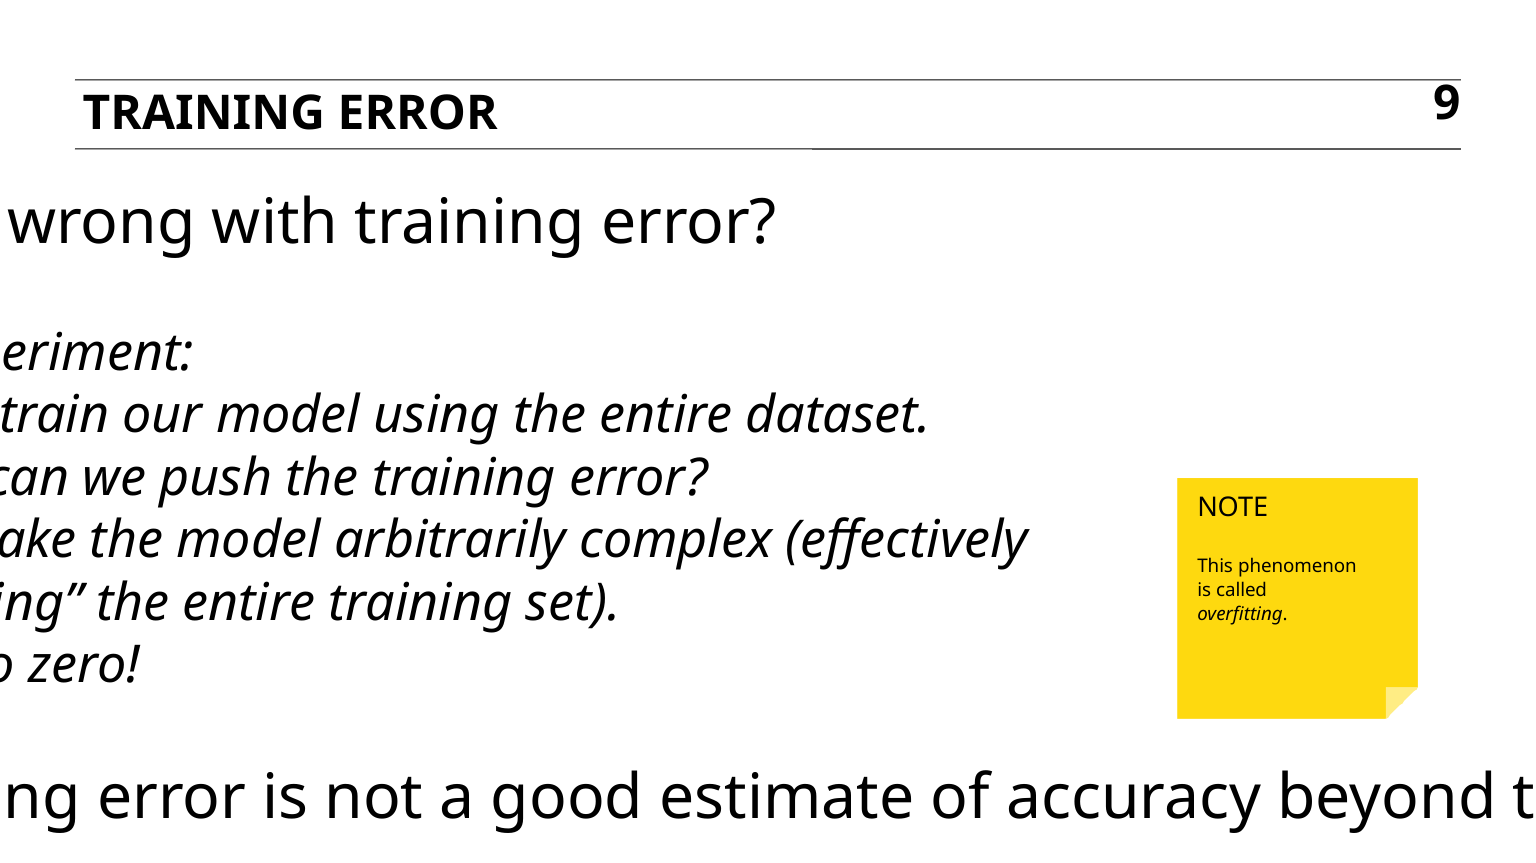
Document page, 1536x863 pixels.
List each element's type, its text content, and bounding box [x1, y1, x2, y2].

list Training error [67, 81, 1118, 132]
slide_number 9 [1419, 86, 1461, 138]
text_box Q: What’s wrong with training error? Thought experiment: Suppose we train our model using the entire dataset. Q: How low can we push the training error? We can make the model arbitrarily complex (effectively “memorizing” the entire training set). A: Down to zero! A: Training error is not a good estimate of accuracy beyond training data. [0, 173, 1536, 838]
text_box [1177, 478, 1419, 719]
